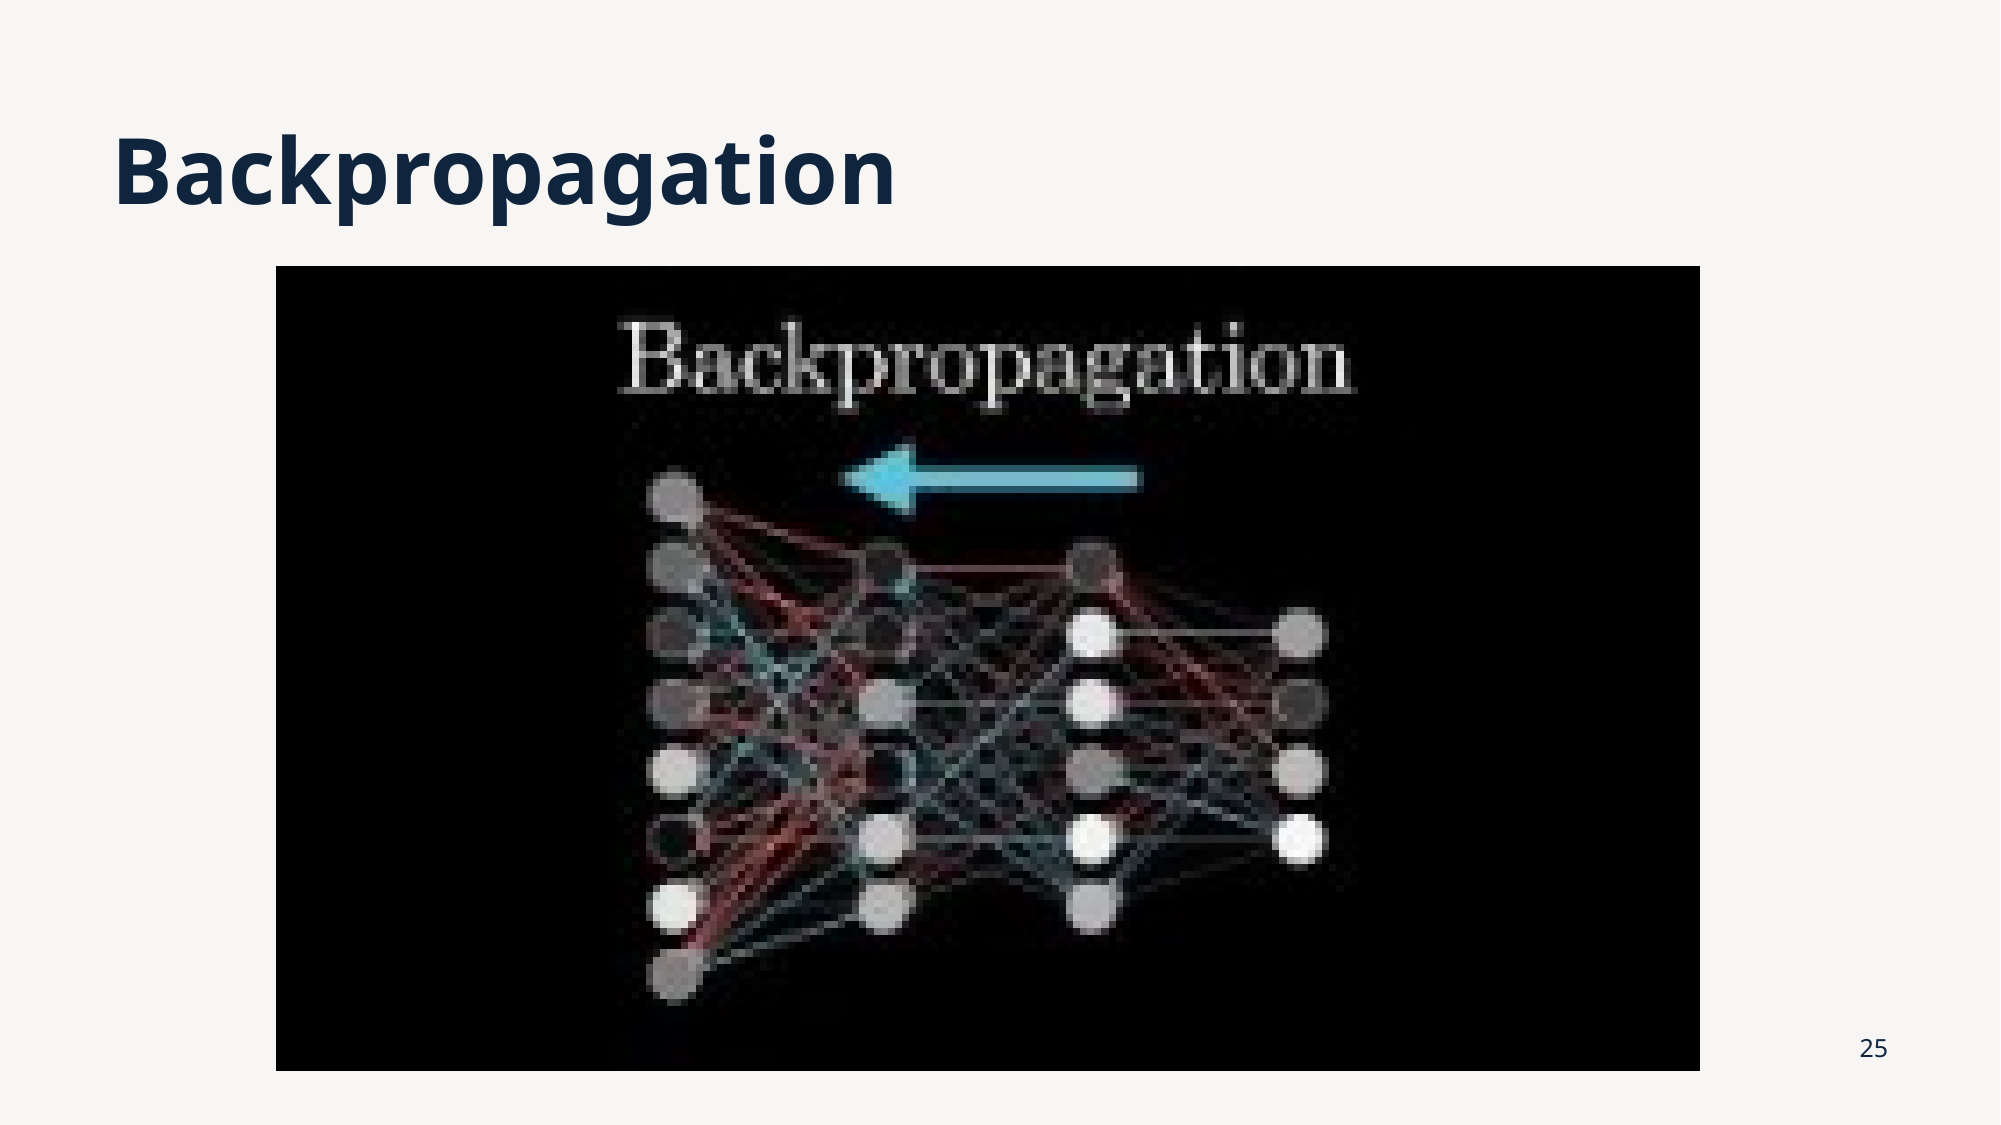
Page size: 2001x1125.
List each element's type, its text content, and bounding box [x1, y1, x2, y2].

slide_number 25 [1836, 1020, 1912, 1080]
title Backpropagation [96, 83, 1822, 267]
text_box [275, 266, 1701, 1071]
